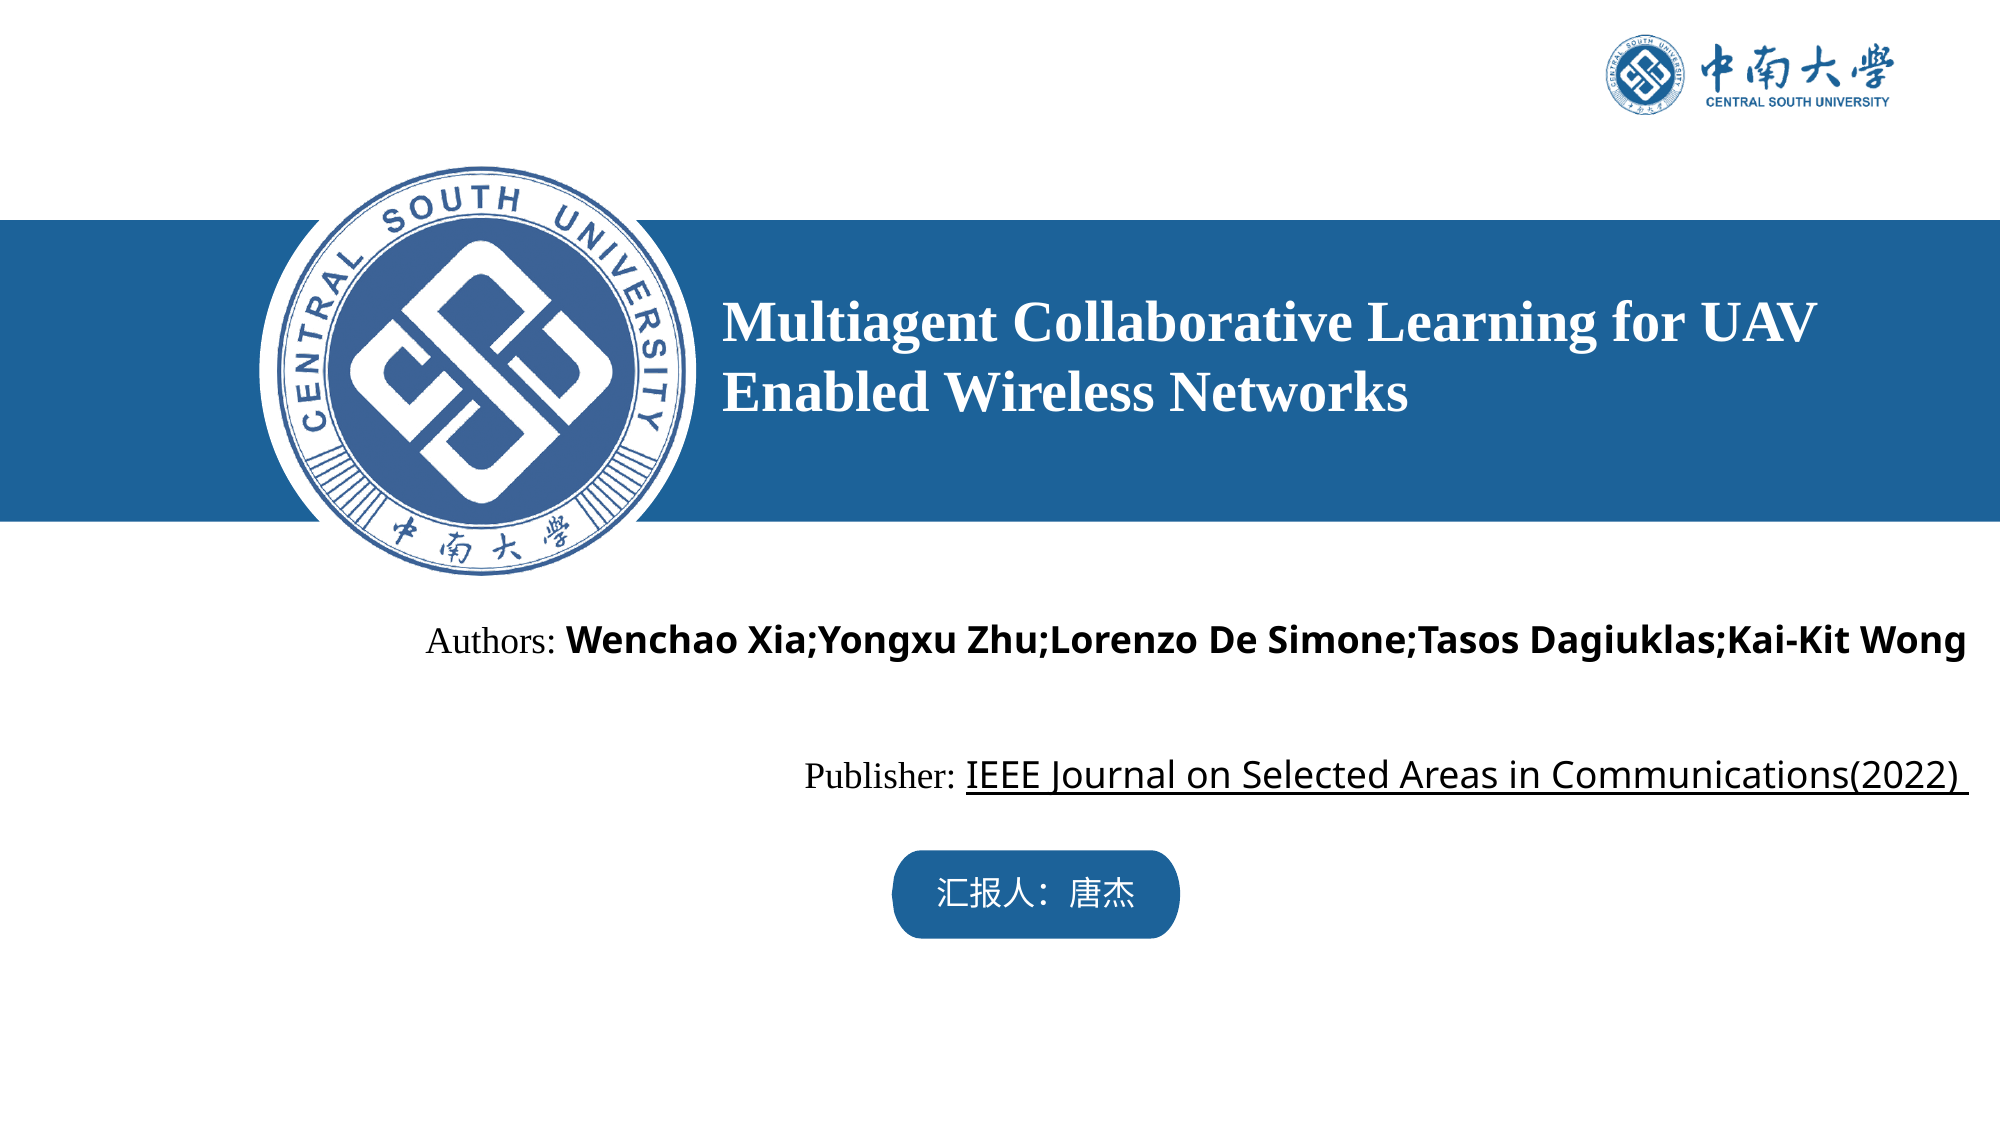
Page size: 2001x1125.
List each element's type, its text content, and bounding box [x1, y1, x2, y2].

text_box Multiagent Collaborative Learning for UAV Enabled Wireless Networks [736, 276, 2000, 431]
picture [220, 132, 736, 609]
text_box 汇报人：唐杰 [891, 850, 1181, 939]
text_box Authors: Wenchao Xia;Yongxu Zhu;Lorenzo De Simone;Tasos Dagiuklas;Kai-Kit Wong Publisher: IEEE Journal on Selected Areas in Communications(2022) [191, 608, 1984, 804]
picture [1595, 28, 1907, 121]
text_box [0, 219, 220, 523]
text_box [736, 219, 2000, 276]
text_box [736, 431, 2000, 523]
